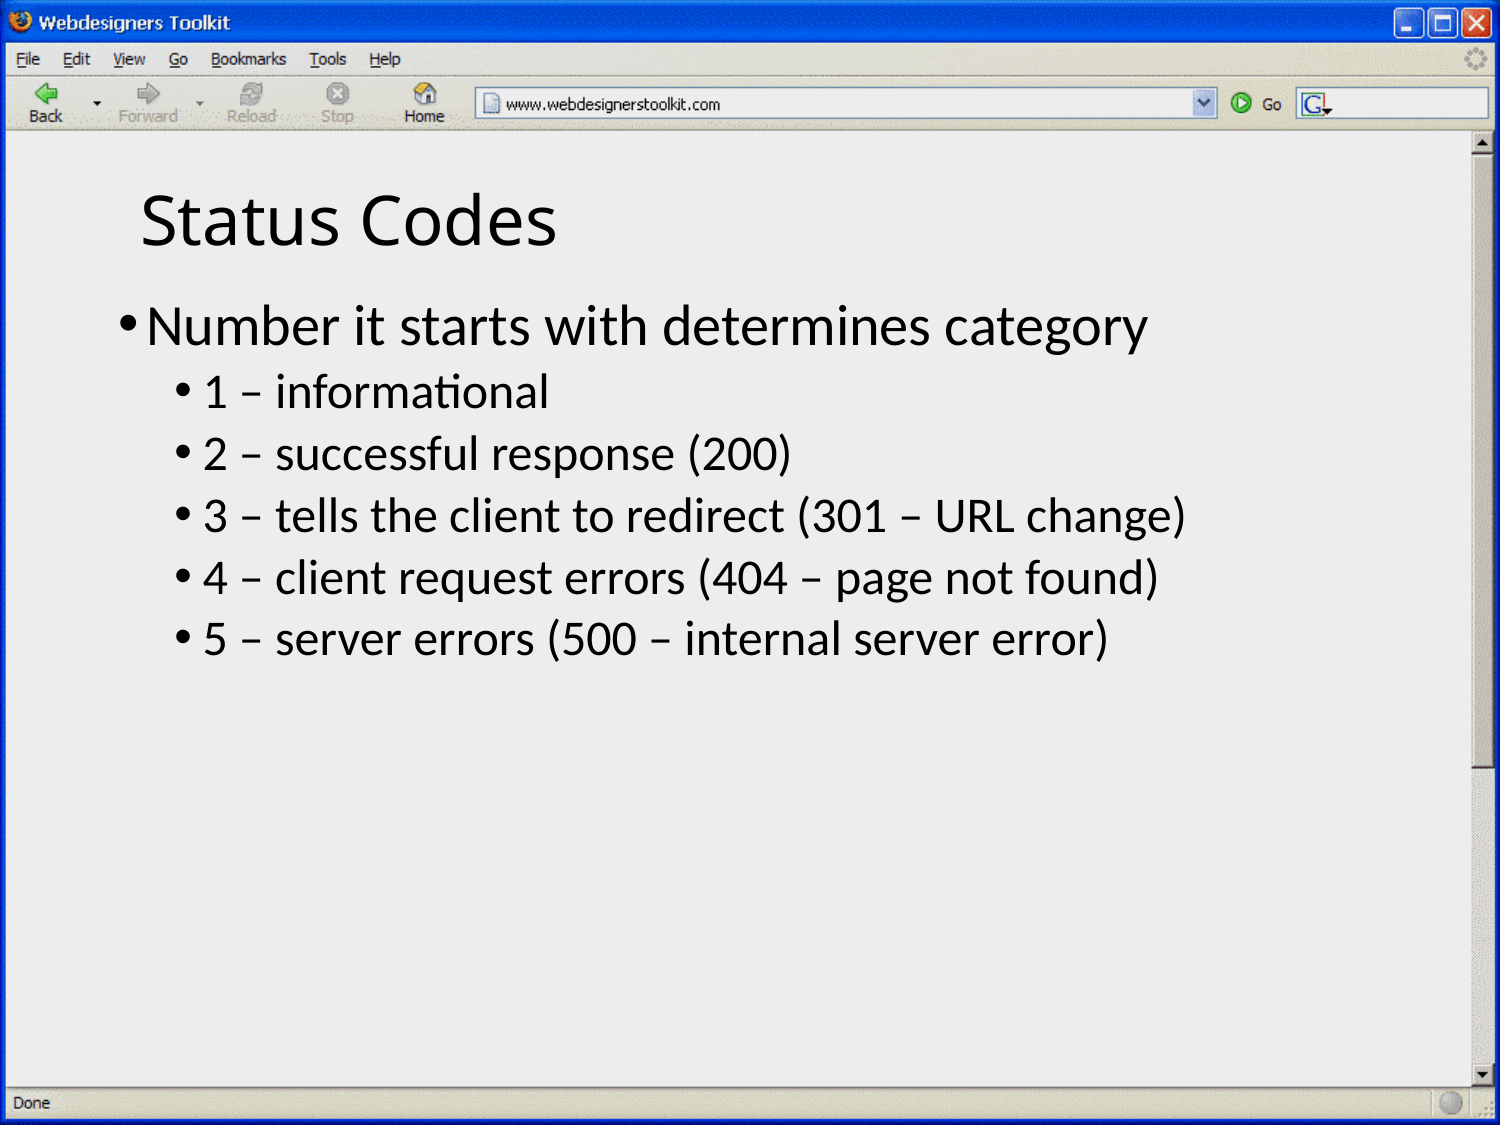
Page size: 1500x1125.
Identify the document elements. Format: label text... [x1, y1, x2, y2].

picture [0, 0, 1500, 1125]
title Status Codes [125, 160, 1419, 286]
list Number it starts with determines category 1 – informational 2 – successful response (200) 3 – tells the client to redirect (301 – URL change) 4 – client request errors (404 – page not found) 5 – server errors (500 – internal server error) [103, 287, 1397, 1072]
